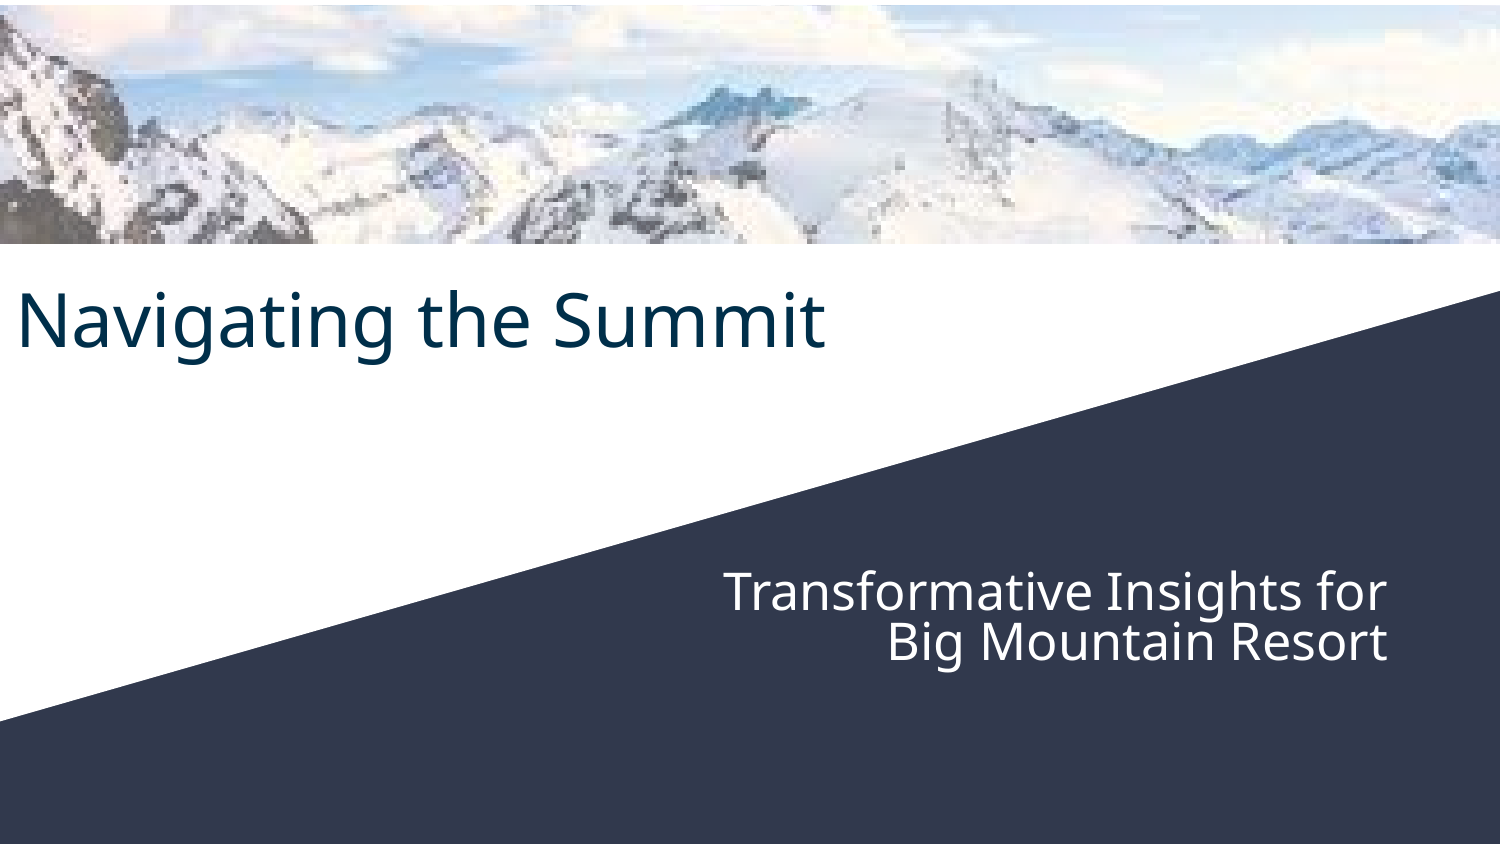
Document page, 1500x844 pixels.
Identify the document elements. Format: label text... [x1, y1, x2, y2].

subtitle Transformative Insights for Big Mountain Resort [639, 555, 1404, 727]
picture [0, 4, 1500, 244]
title Navigating the Summit [0, 257, 1398, 469]
